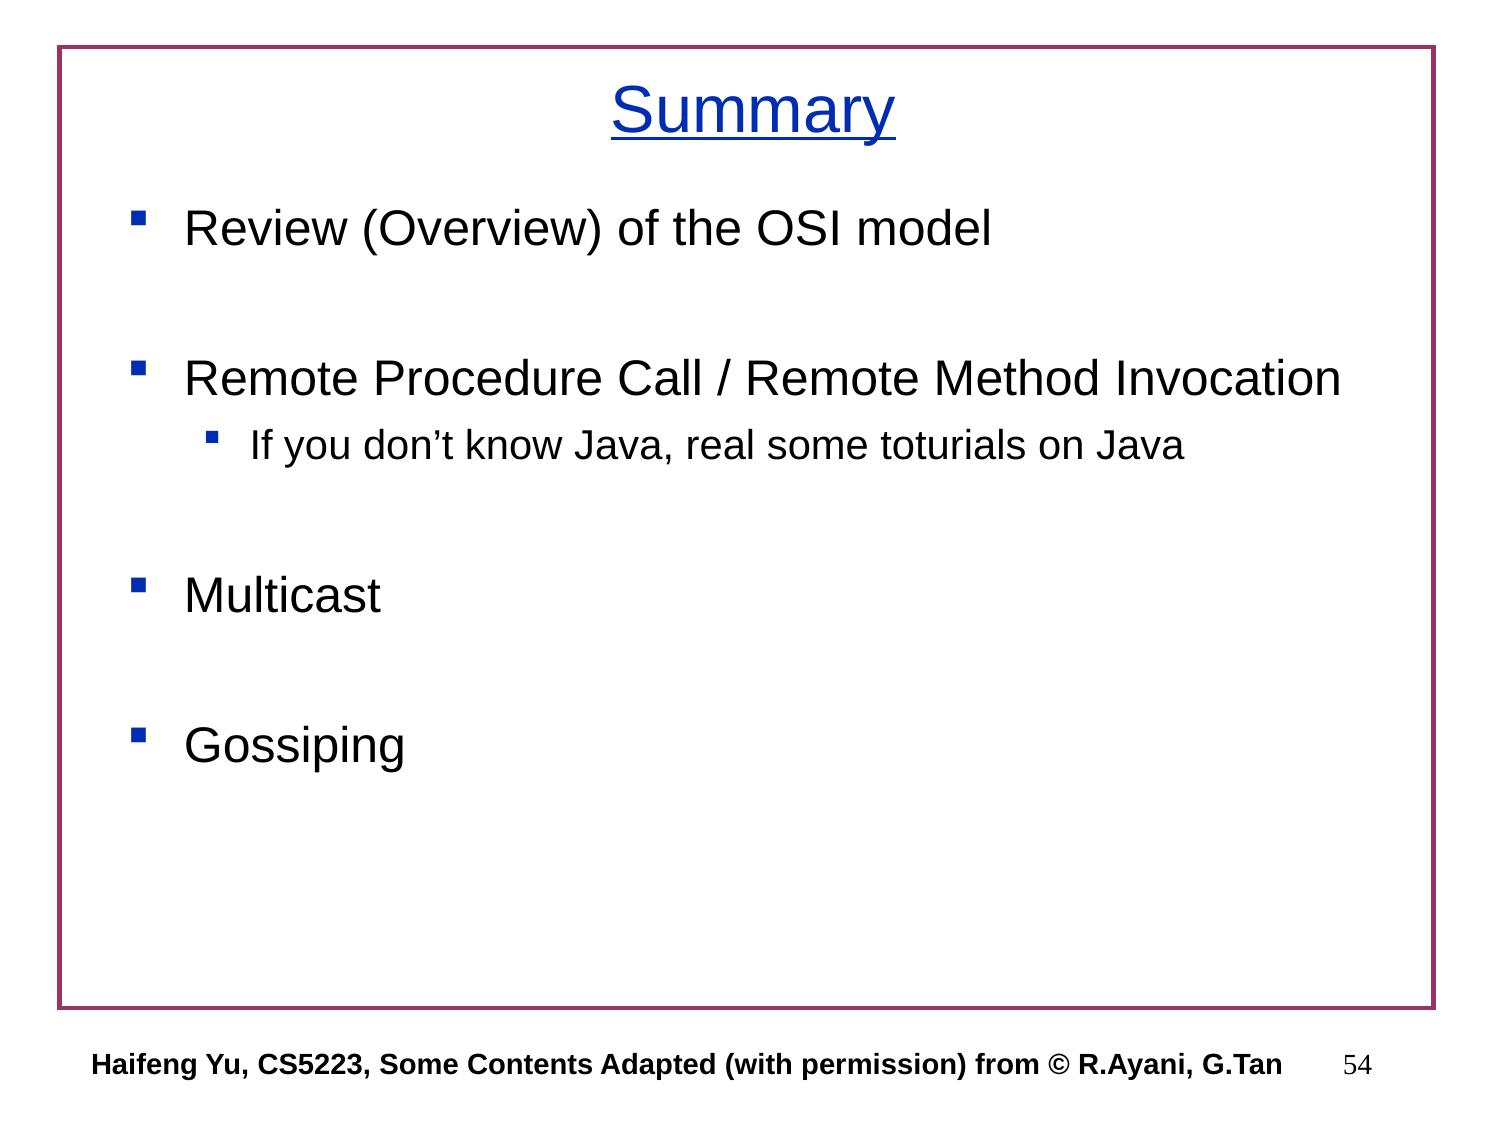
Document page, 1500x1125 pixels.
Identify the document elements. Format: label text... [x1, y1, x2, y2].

list Review (Overview) of the OSI model Remote Procedure Call / Remote Method Invocation If you don’t know Java, real some toturials on Java Multicast Gossiping [112, 187, 1388, 955]
title Summary [115, 37, 1392, 176]
slide_number 54 [1074, 1024, 1388, 1101]
footer Haifeng Yu, CS5223, Some Contents Adapted (with permission) from © R.Ayani, G.Tan [49, 1024, 1074, 1101]
